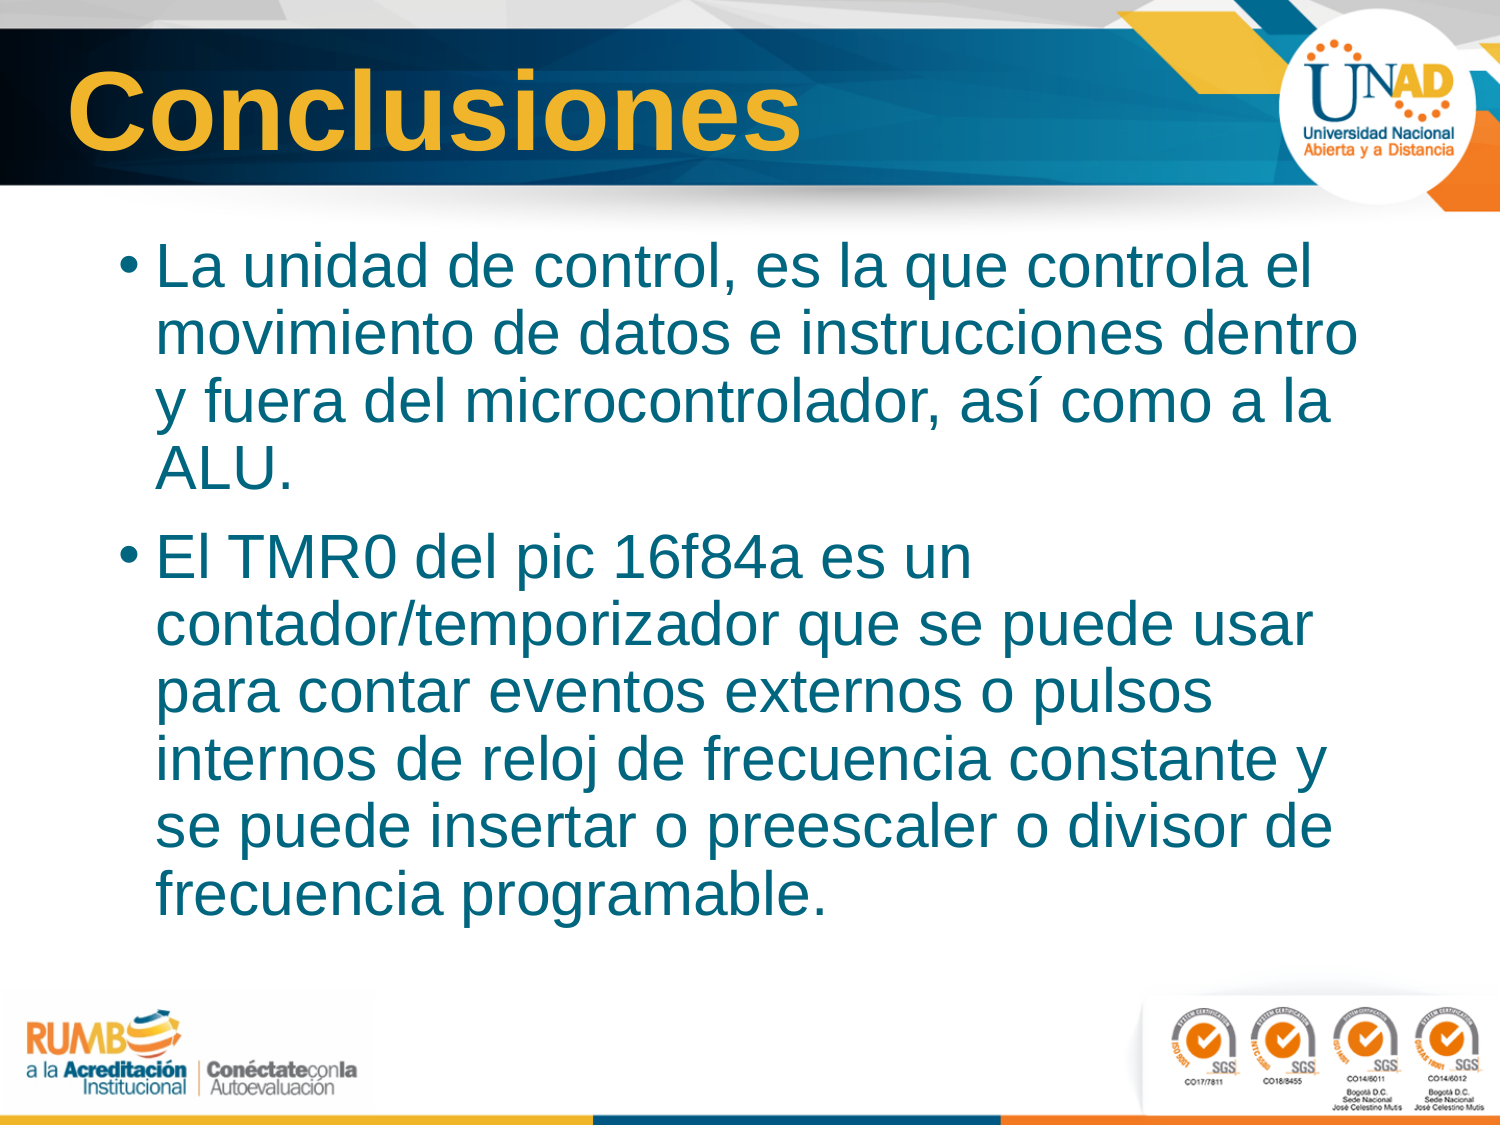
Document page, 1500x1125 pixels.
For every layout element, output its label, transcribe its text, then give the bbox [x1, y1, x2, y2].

list La unidad de control, es la que controla el movimiento de datos e instrucciones dentro y fuera del microcontrolador, así como a la ALU. El TMR0 del pic 16f84a es un contador/temporizador que se puede usar para contar eventos externos o pulsos internos de reloj de frecuencia constante y se puede insertar o preescaler o divisor de frecuencia programable. [103, 226, 1397, 942]
title Conclusiones [51, 50, 1229, 179]
picture [0, 0, 1500, 1125]
